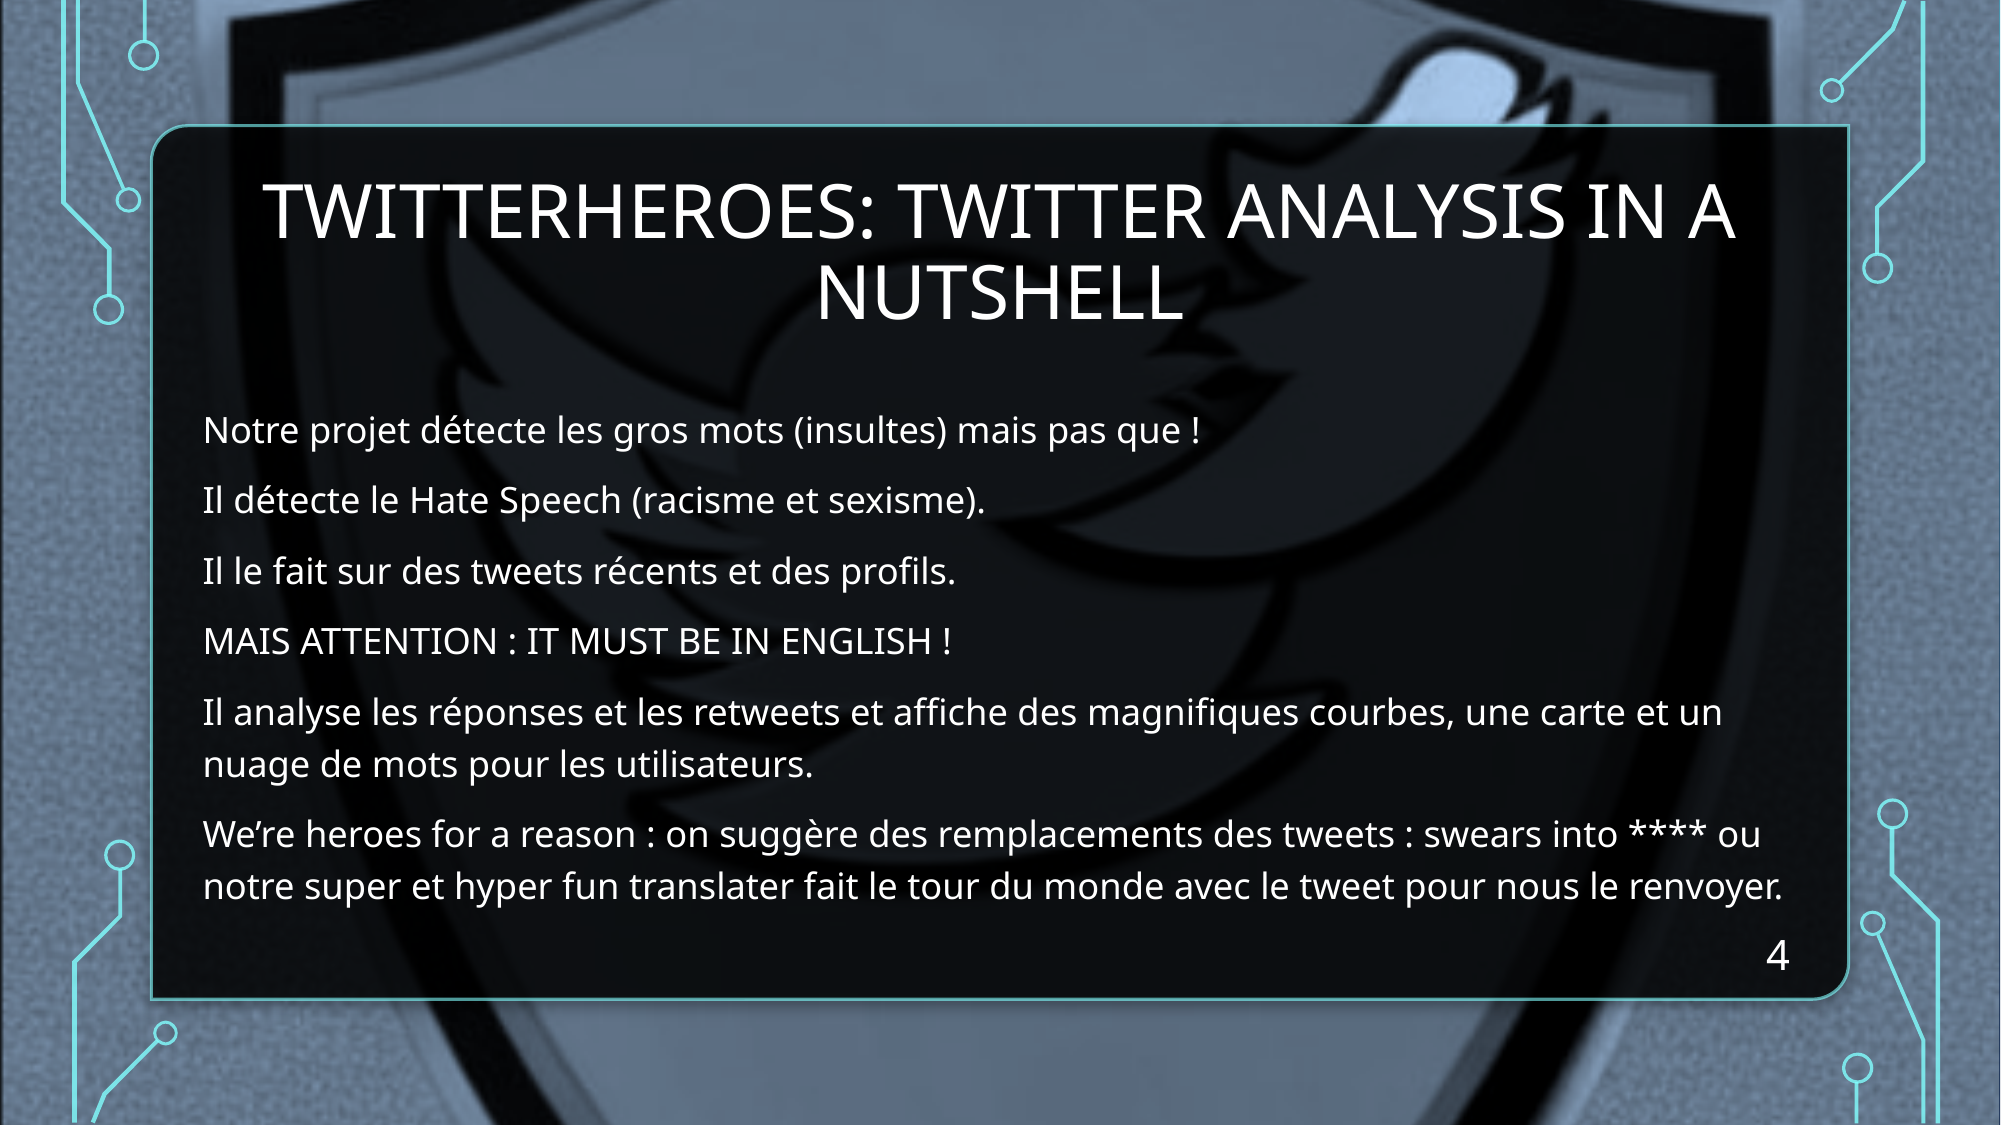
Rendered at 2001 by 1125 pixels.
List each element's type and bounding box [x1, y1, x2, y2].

text_box [60, 0, 1941, 1124]
picture [0, 0, 2000, 1125]
